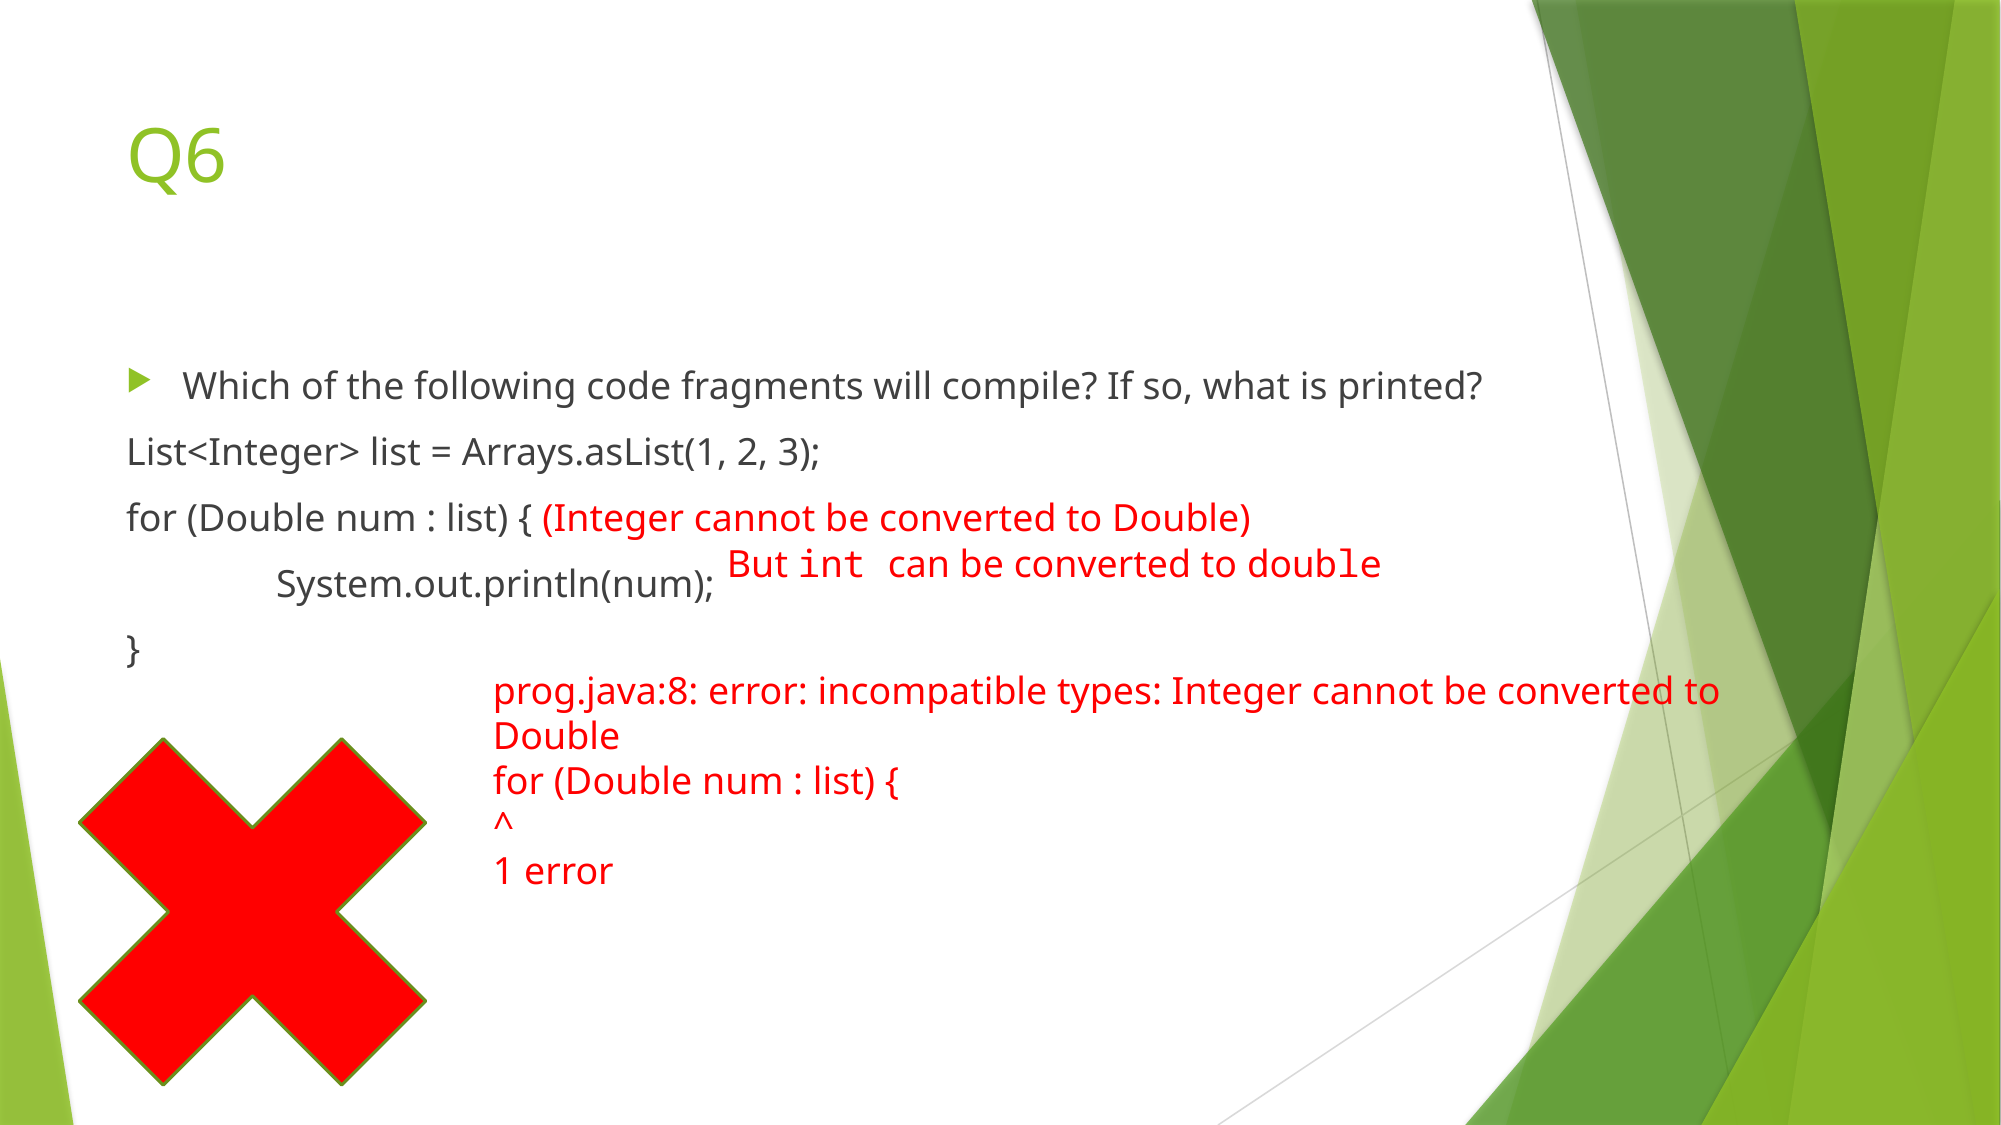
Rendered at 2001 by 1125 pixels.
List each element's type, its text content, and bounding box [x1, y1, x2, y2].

text_box prog.java:8: error: incompatible types: Integer cannot be converted to Double for (Double num : list) { ^ 1 error [478, 659, 1817, 900]
text_box But int can be converted to double [712, 532, 1397, 592]
title Q6 [111, 99, 1522, 317]
text_box [78, 737, 427, 1087]
list Which of the following code fragments will compile? If so, what is printed? List<Integer> list = Arrays.asList(1, 2, 3); for (Double num : list) { (Integer cannot be converted to Double) System.out.println(num); } [111, 354, 1522, 992]
